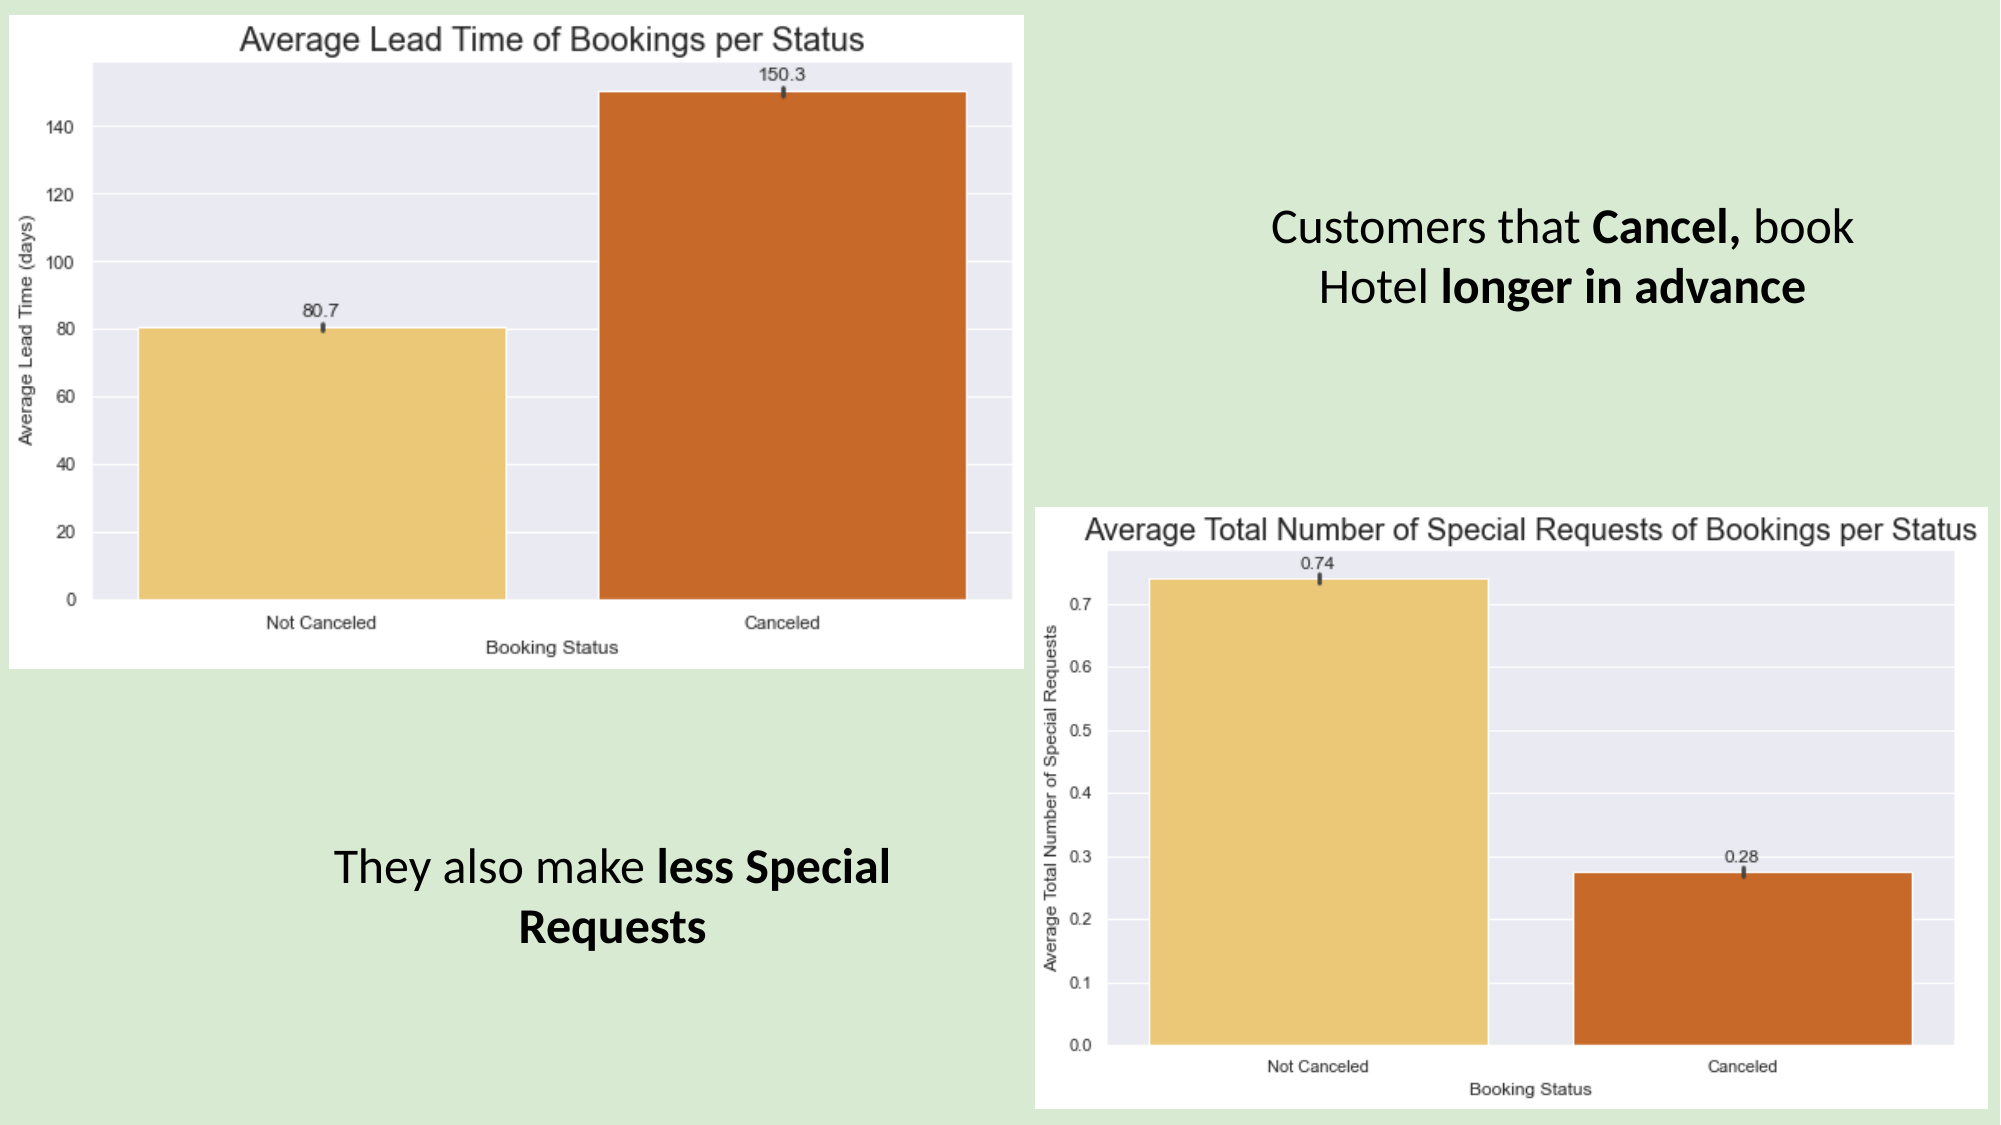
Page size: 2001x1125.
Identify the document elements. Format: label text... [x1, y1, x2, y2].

text_box Customers that Cancel, book Hotel longer in advance [1217, 178, 1909, 399]
text_box They also make less Special Requests [241, 818, 984, 969]
picture [1035, 506, 1988, 1109]
picture [9, 15, 1024, 669]
